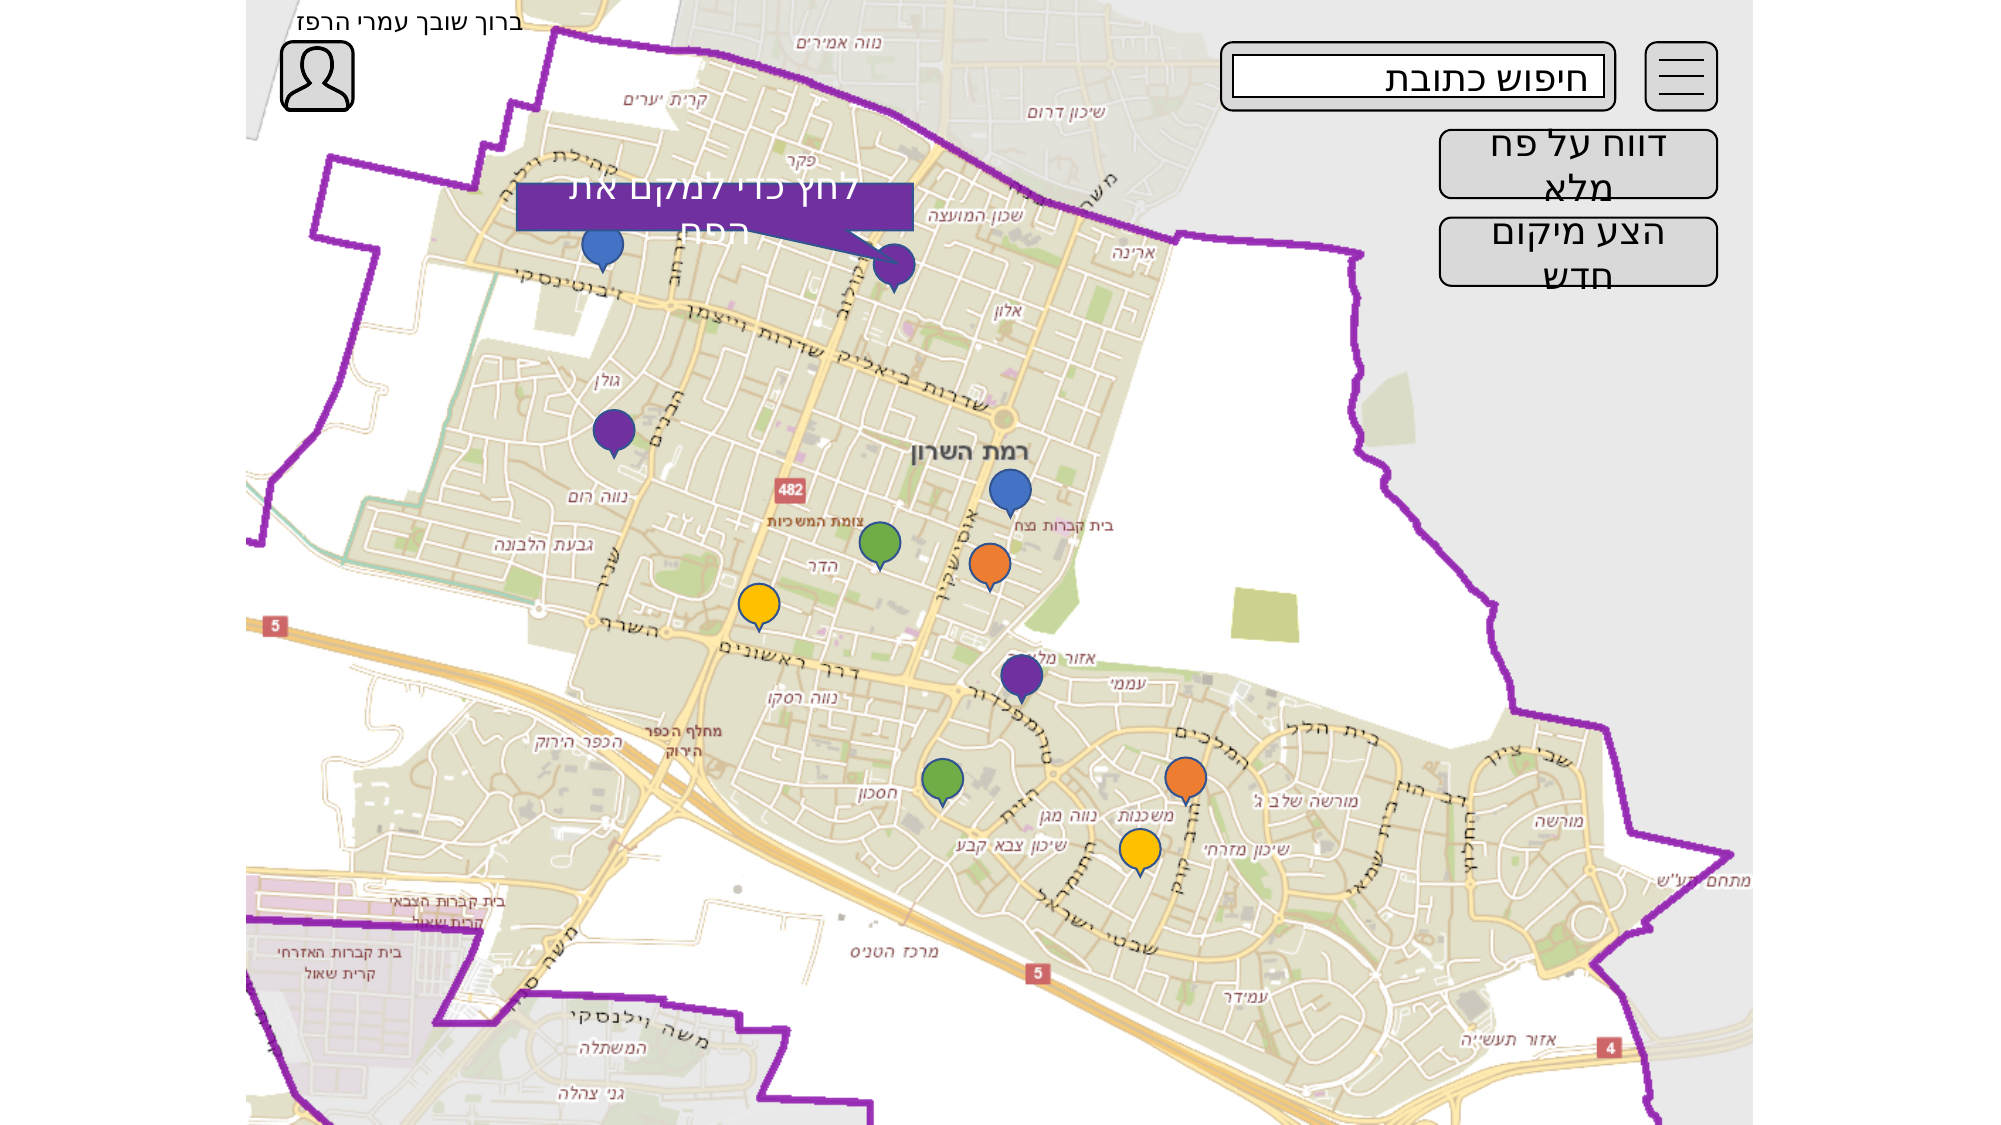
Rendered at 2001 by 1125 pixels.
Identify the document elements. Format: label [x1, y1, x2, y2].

picture [246, 0, 1753, 1125]
text_box [1645, 42, 1718, 111]
